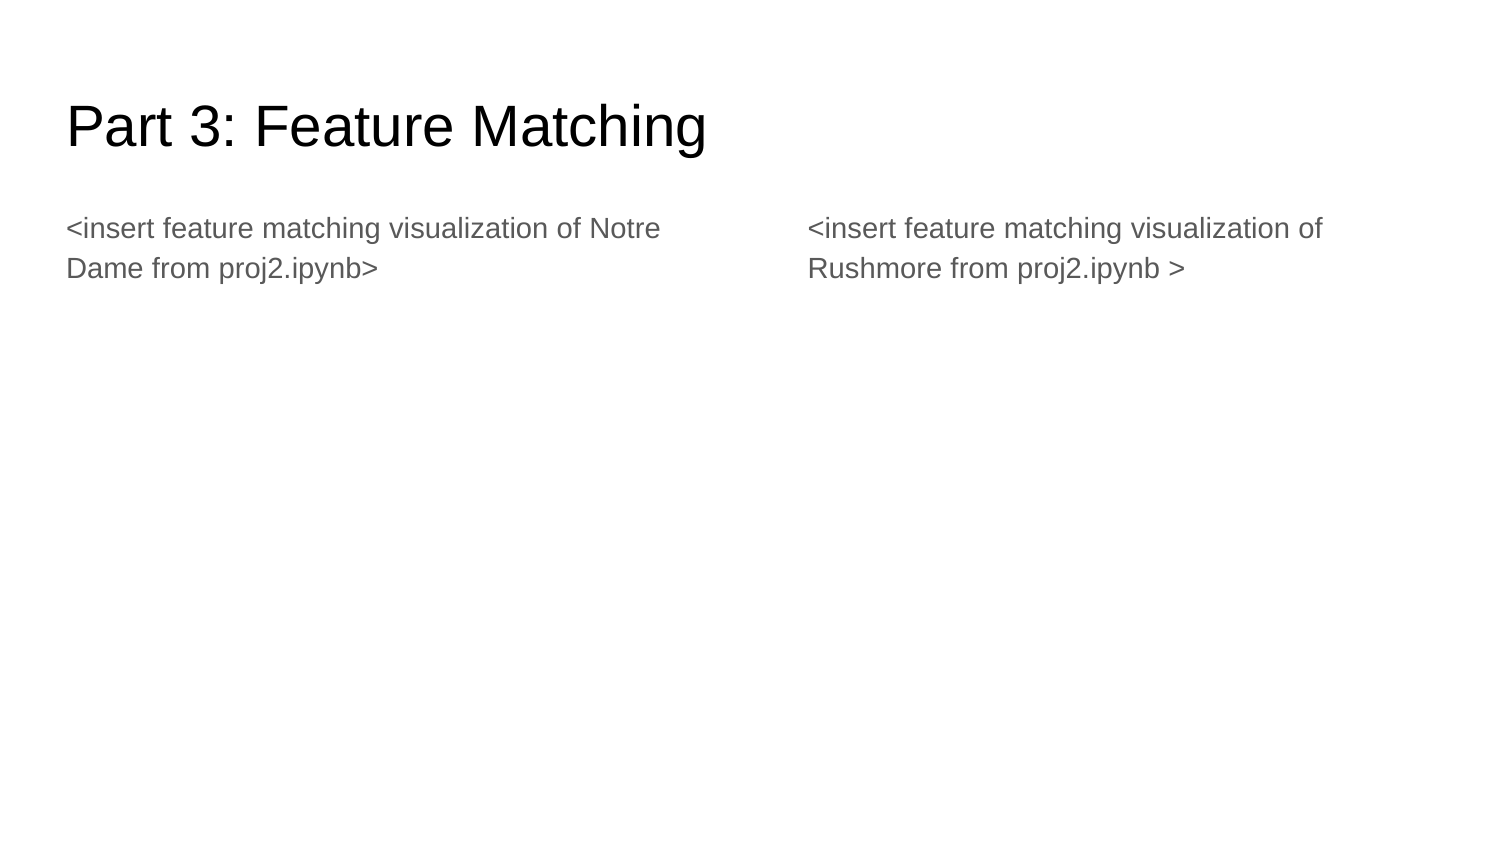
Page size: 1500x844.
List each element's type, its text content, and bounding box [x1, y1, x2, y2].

title Part 3: Feature Matching [51, 72, 1449, 167]
list <insert feature matching visualization of Notre Dame from proj2.ipynb> [51, 189, 708, 750]
list <insert feature matching visualization of Rushmore from proj2.ipynb > [792, 189, 1449, 750]
